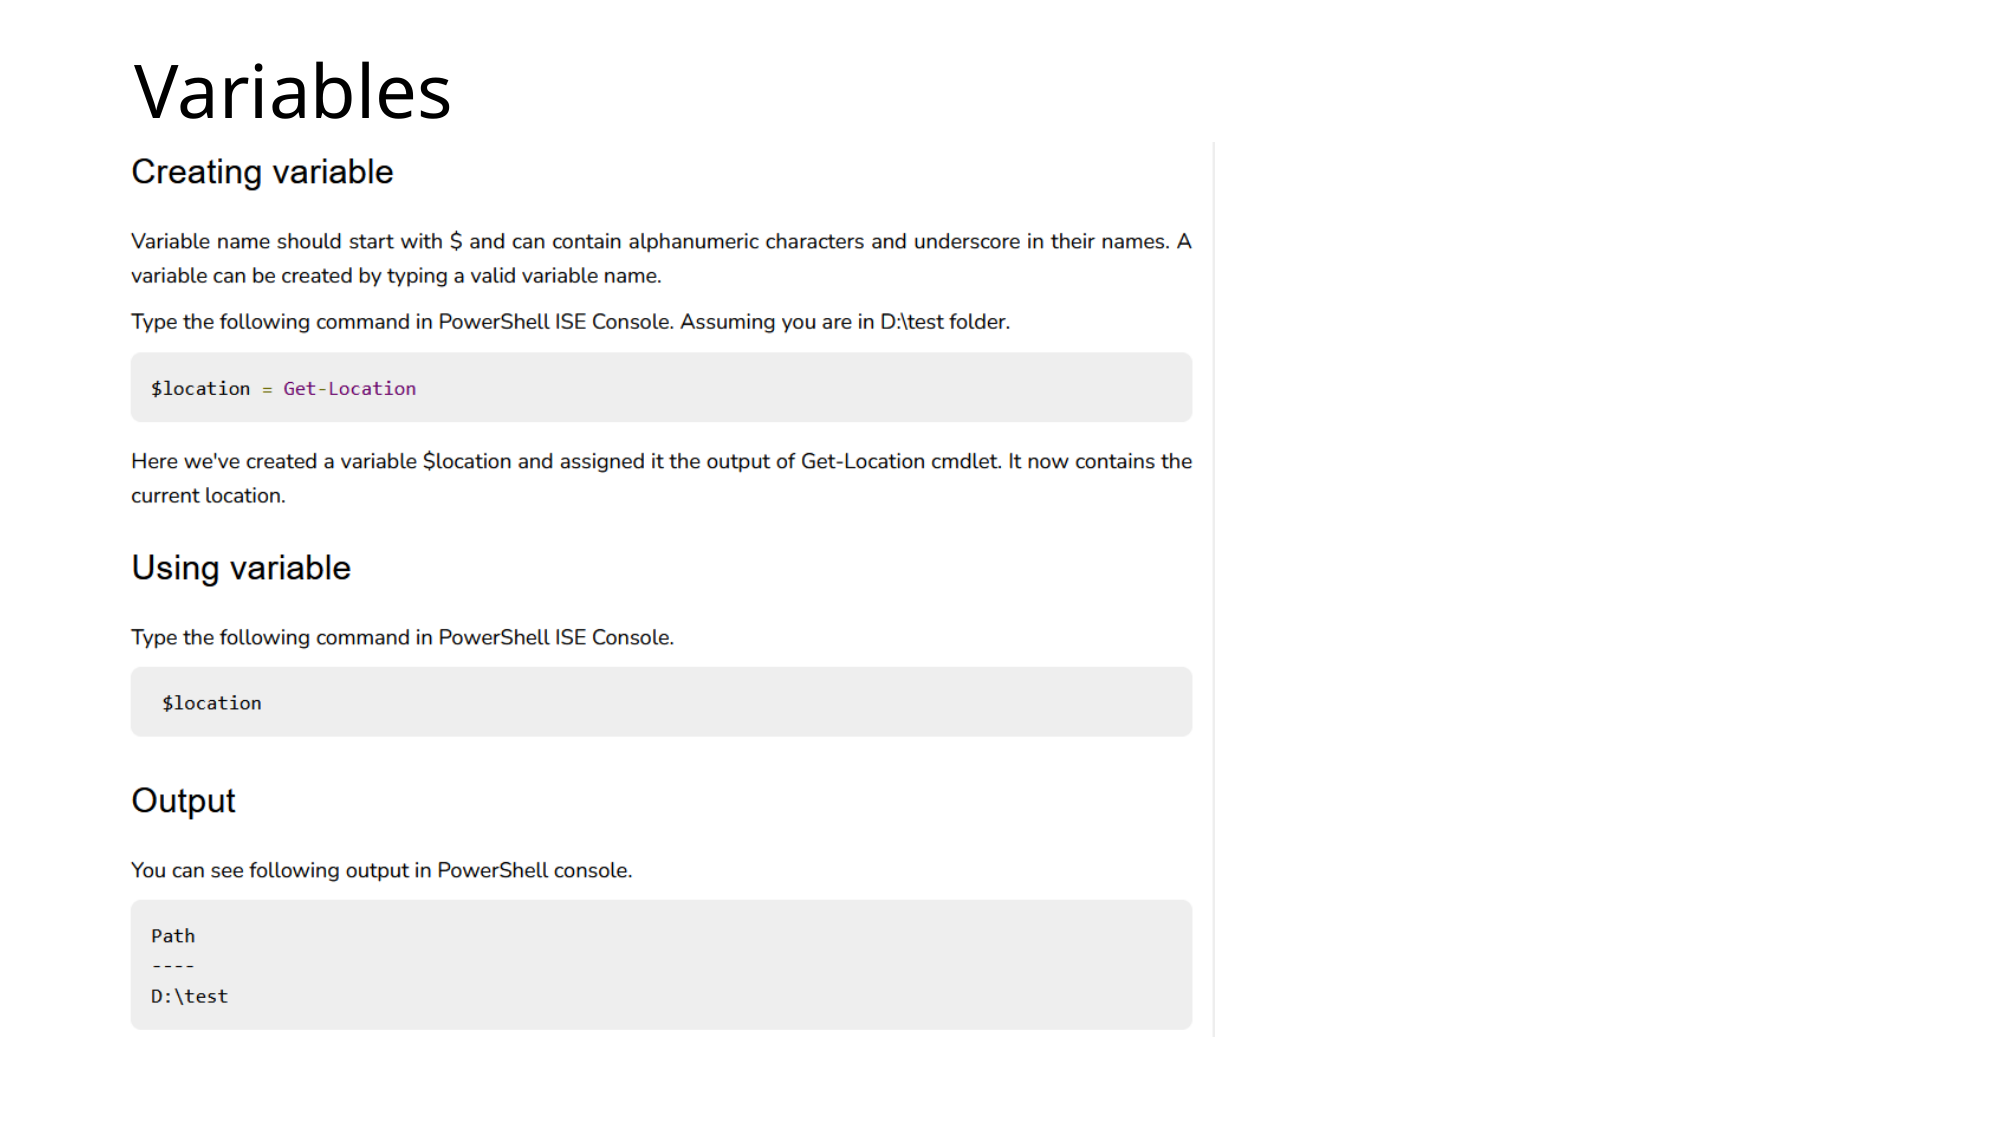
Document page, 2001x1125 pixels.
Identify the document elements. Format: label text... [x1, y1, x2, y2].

title Variables [119, 46, 1845, 143]
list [119, 142, 1215, 1037]
